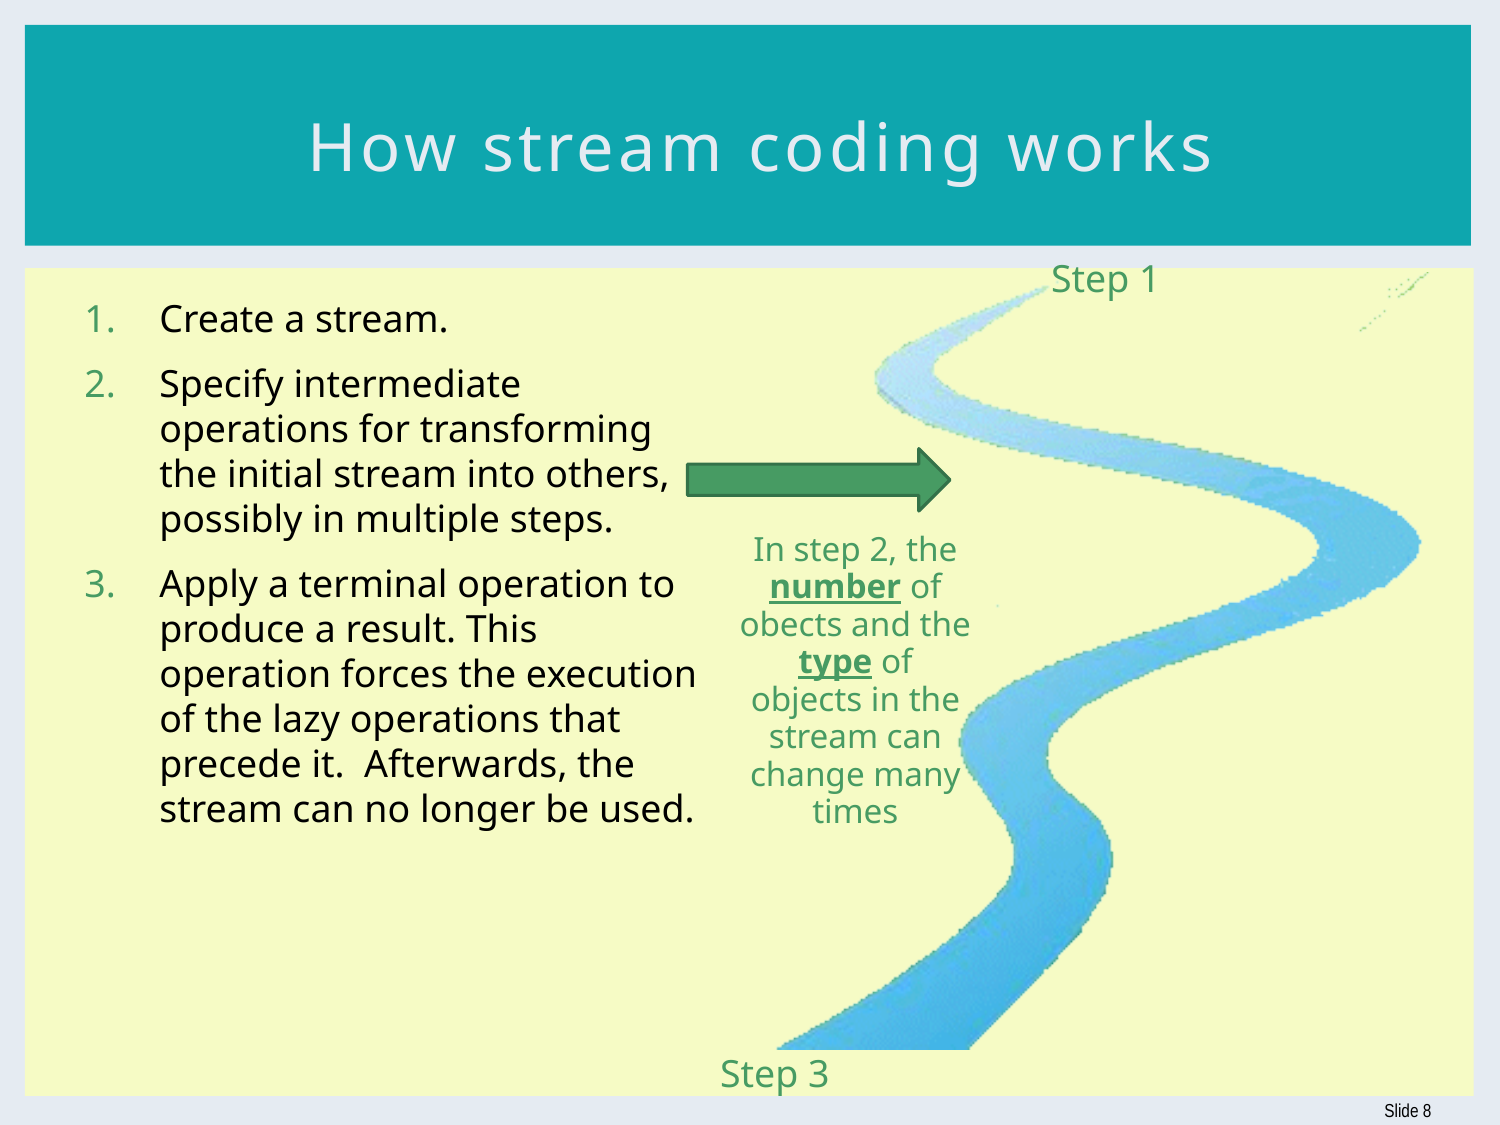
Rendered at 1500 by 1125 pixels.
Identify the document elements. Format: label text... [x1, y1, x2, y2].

text_box Step 3 [687, 1050, 863, 1103]
picture [762, 271, 1439, 1051]
text_box Step 1 [1018, 255, 1194, 271]
text_box In step 2, the number of obects and the type of objects in the stream can change many times [724, 523, 758, 838]
list Create a stream. Specify intermediate operations for transforming the initial stream into others, possibly in multiple steps. Apply a terminal operation to produce a result. This operation forces the execution of the lazy operations that precede it. Afterwards, the stream can no longer be used. [61, 287, 725, 1011]
text_box [685, 462, 758, 497]
title How stream coding works [62, 58, 1438, 232]
